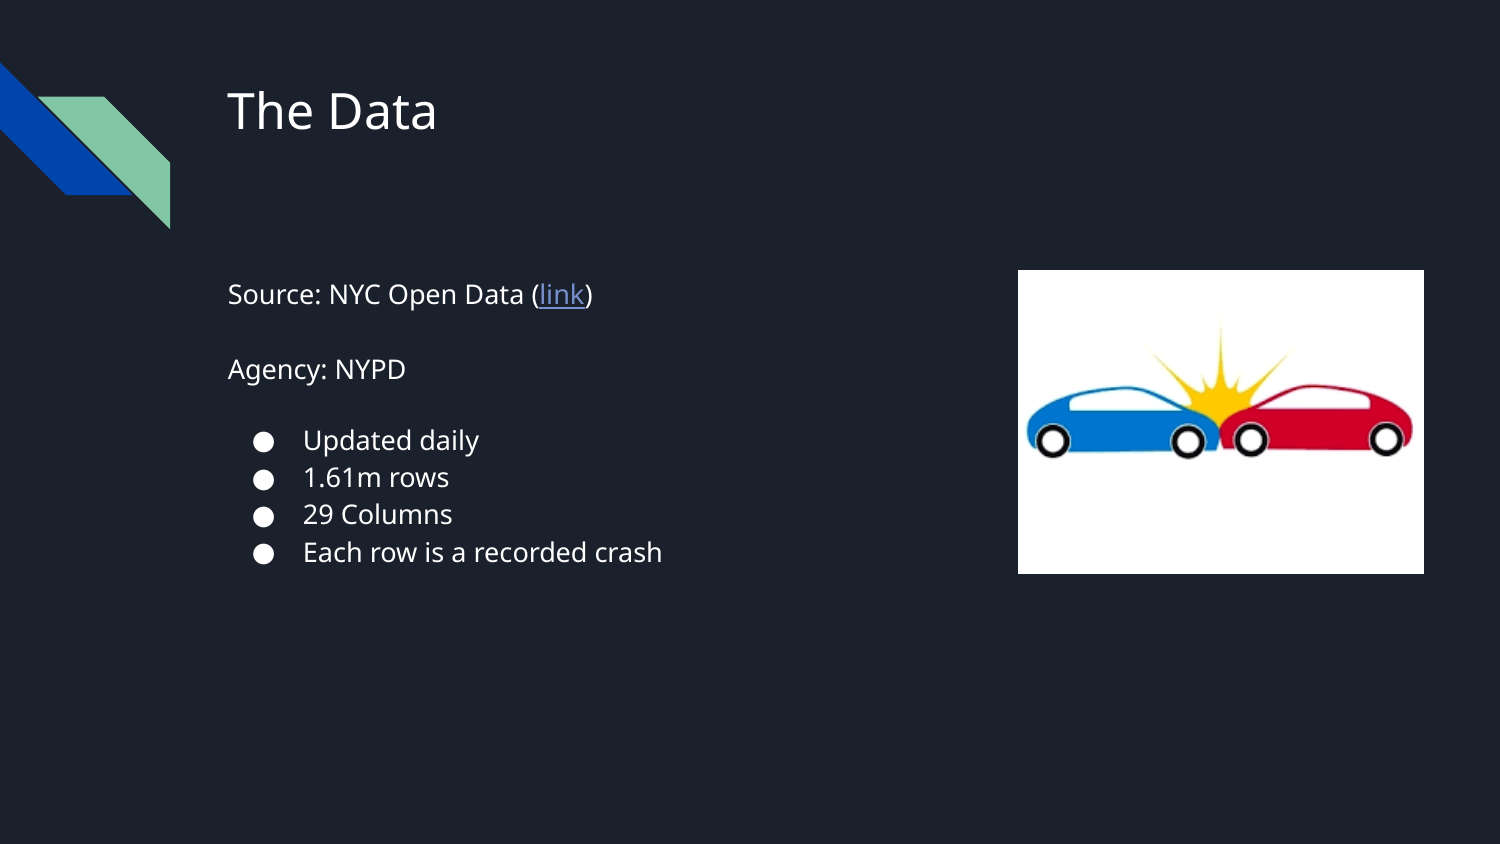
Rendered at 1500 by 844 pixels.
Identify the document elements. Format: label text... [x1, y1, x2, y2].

title The Data [212, 64, 1368, 215]
list Source: NYC Open Data (link) Agency: NYPD Updated daily 1.61m rows 29 Columns Each row is a recorded crash [212, 257, 1368, 735]
picture [1018, 270, 1424, 574]
